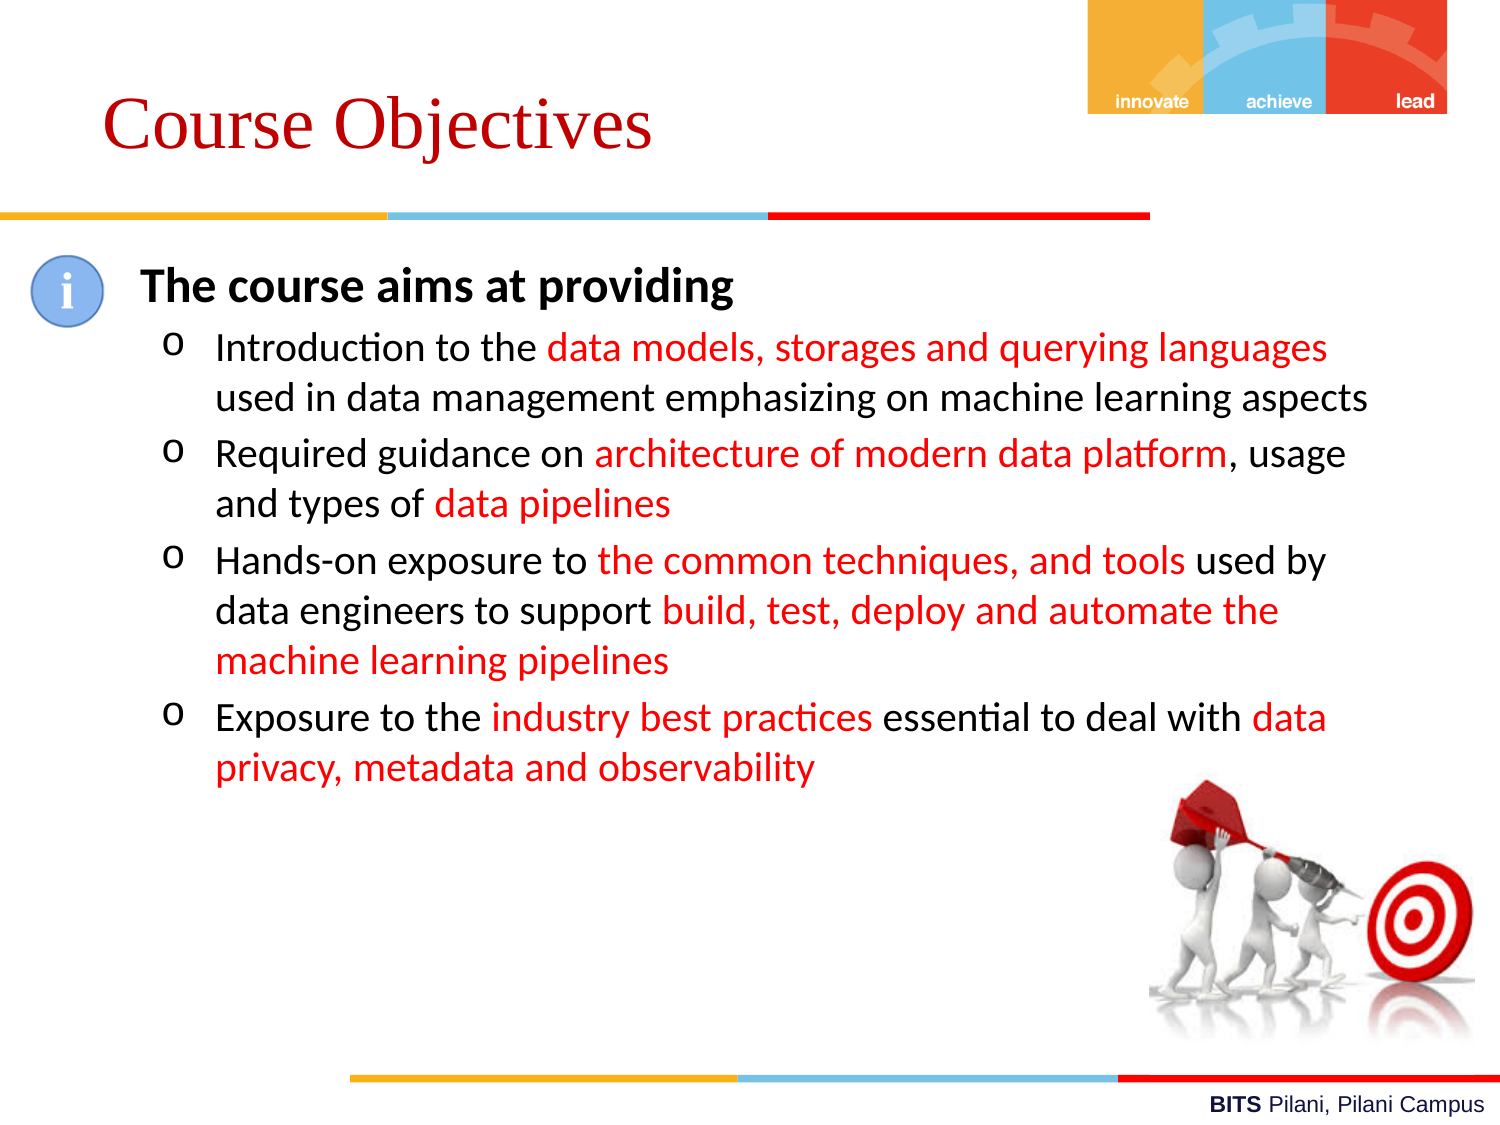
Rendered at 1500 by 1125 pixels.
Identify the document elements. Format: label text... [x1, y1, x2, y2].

picture [19, 244, 119, 338]
list Course Objectives [50, 24, 1088, 213]
picture [1087, 0, 1448, 114]
list The course aims at providing Introduction to the data models, storages and querying languages used in data management emphasizing on machine learning aspects Required guidance on architecture of modern data platform, usage and types of data pipelines Hands-on exposure to the common techniques, and tools used by data engineers to support build, test, deploy and automate the machine learning pipelines Exposure to the industry best practices essential to deal with data privacy, metadata and observability [50, 245, 1400, 988]
picture [1149, 749, 1476, 1076]
